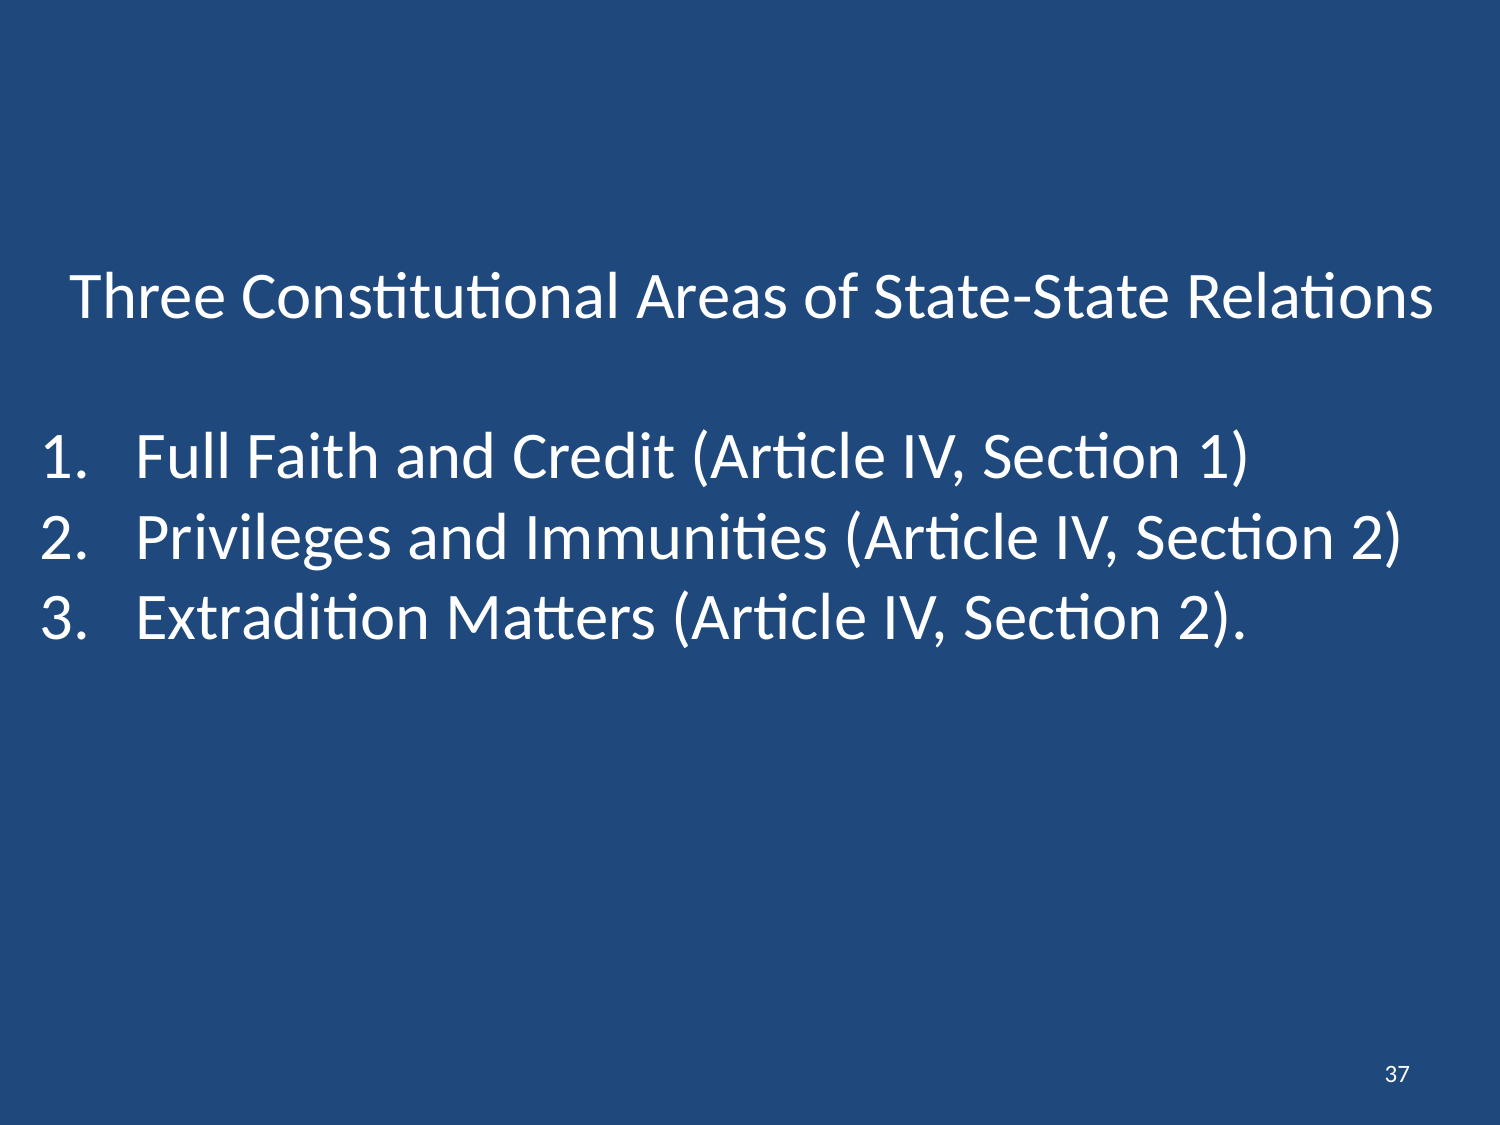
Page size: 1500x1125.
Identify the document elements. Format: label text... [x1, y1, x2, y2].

slide_number 37 [1074, 1042, 1425, 1103]
title Three Constitutional Areas of State-State Relations 1. Full Faith and Credit (Article IV, Section 1) 2. Privileges and Immunities (Article IV, Section 2) 3. Extradition Matters (Article IV, Section 2). [24, 24, 1475, 1100]
